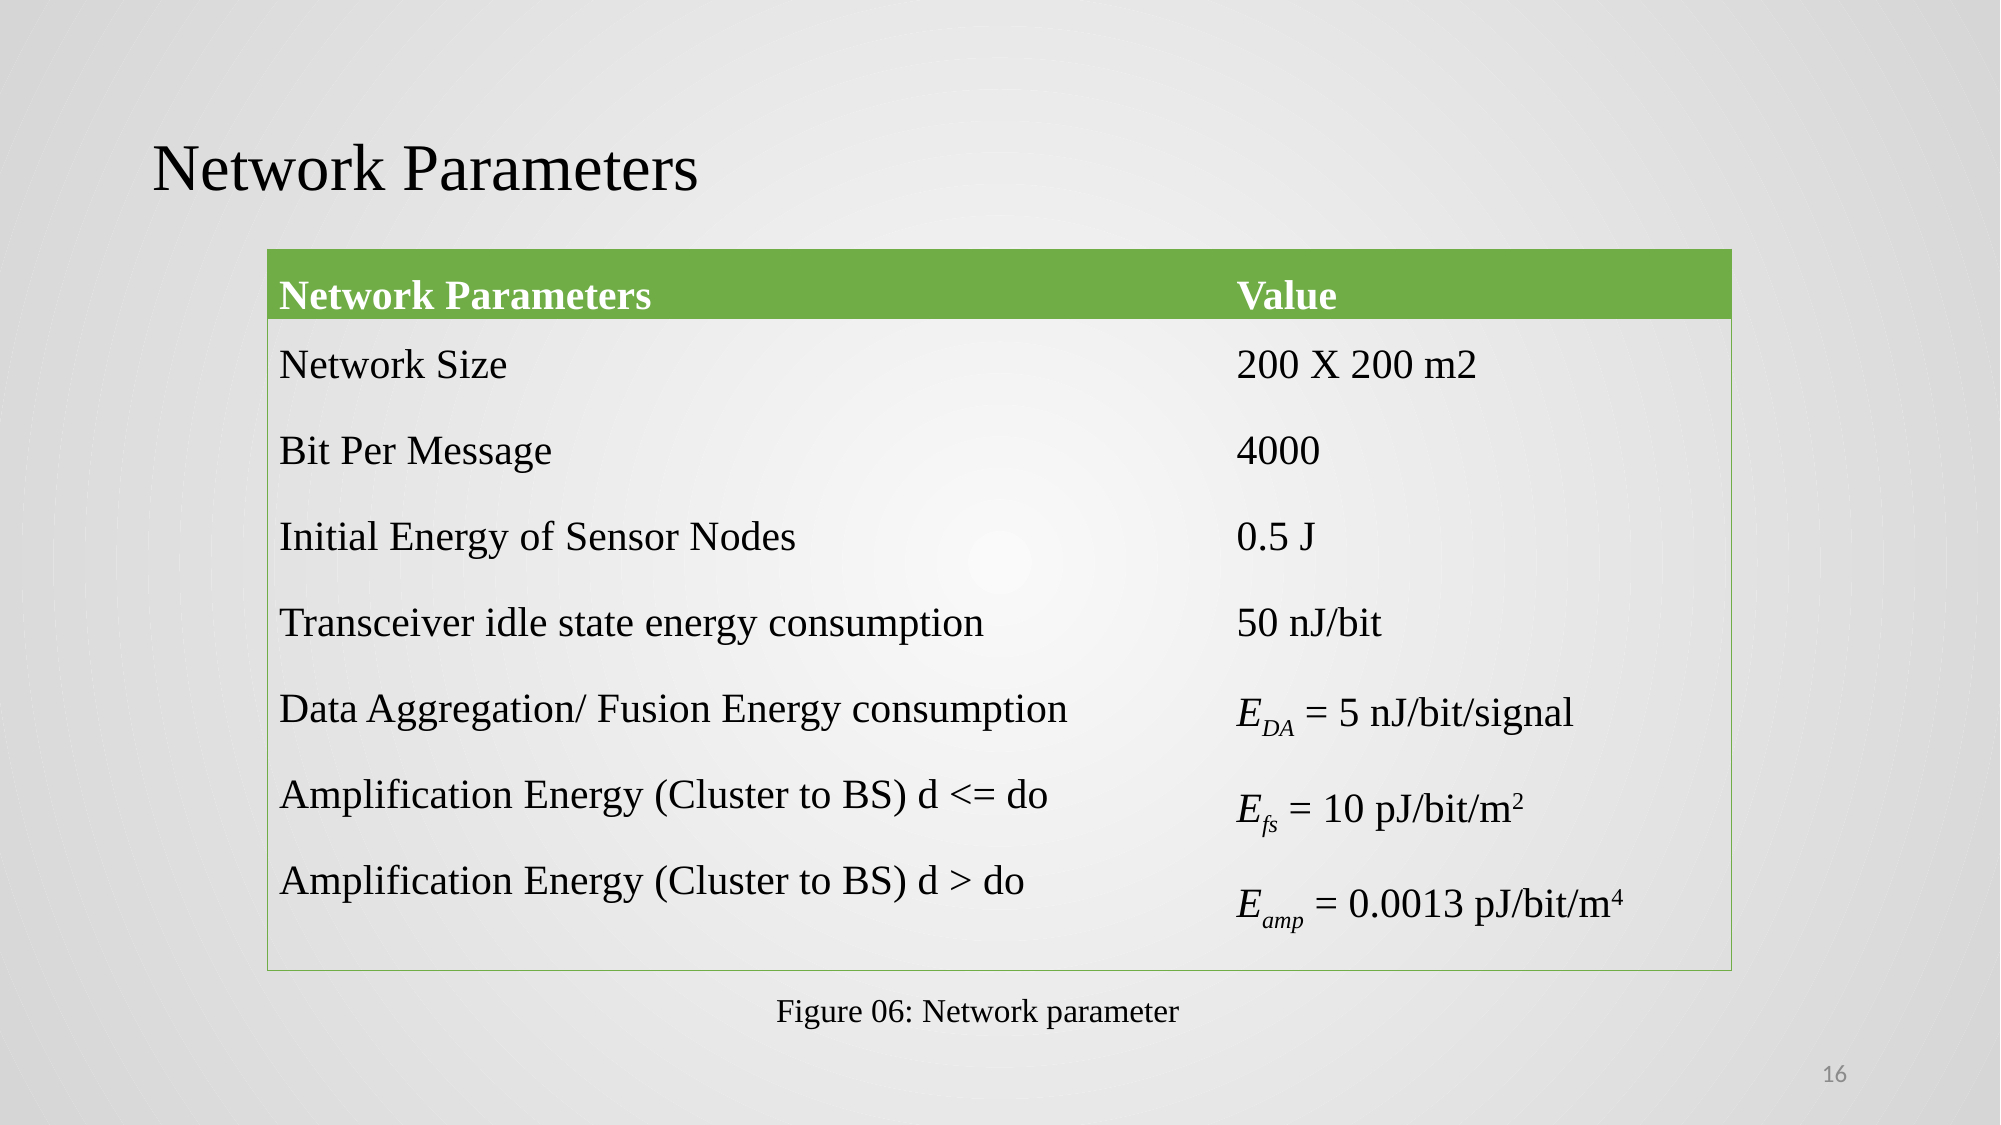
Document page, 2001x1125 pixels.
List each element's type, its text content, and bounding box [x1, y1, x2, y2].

table_header Network Parameters [268, 250, 1225, 319]
table_cell 200 X 200 m2 4000 0.5 J 50 nJ/bit EDA = 5 nJ/bit/signal Efs = 10 pJ/bit/m2 Eamp = 0.0013 pJ/bit/m4 [1225, 319, 1731, 970]
text_box Figure 06: Network parameter [761, 982, 1203, 1037]
title Network Parameters [137, 59, 1863, 278]
slide_number 16 [1412, 1042, 1863, 1103]
table_header Value [1225, 250, 1731, 318]
table_cell Network Size Bit Per Message Initial Energy of Sensor Nodes Transceiver idle state energy consumption Data Aggregation/ Fusion Energy consumption Amplification Energy (Cluster to BS) d <= do Amplification Energy (Cluster to BS) d > do [268, 319, 1225, 970]
